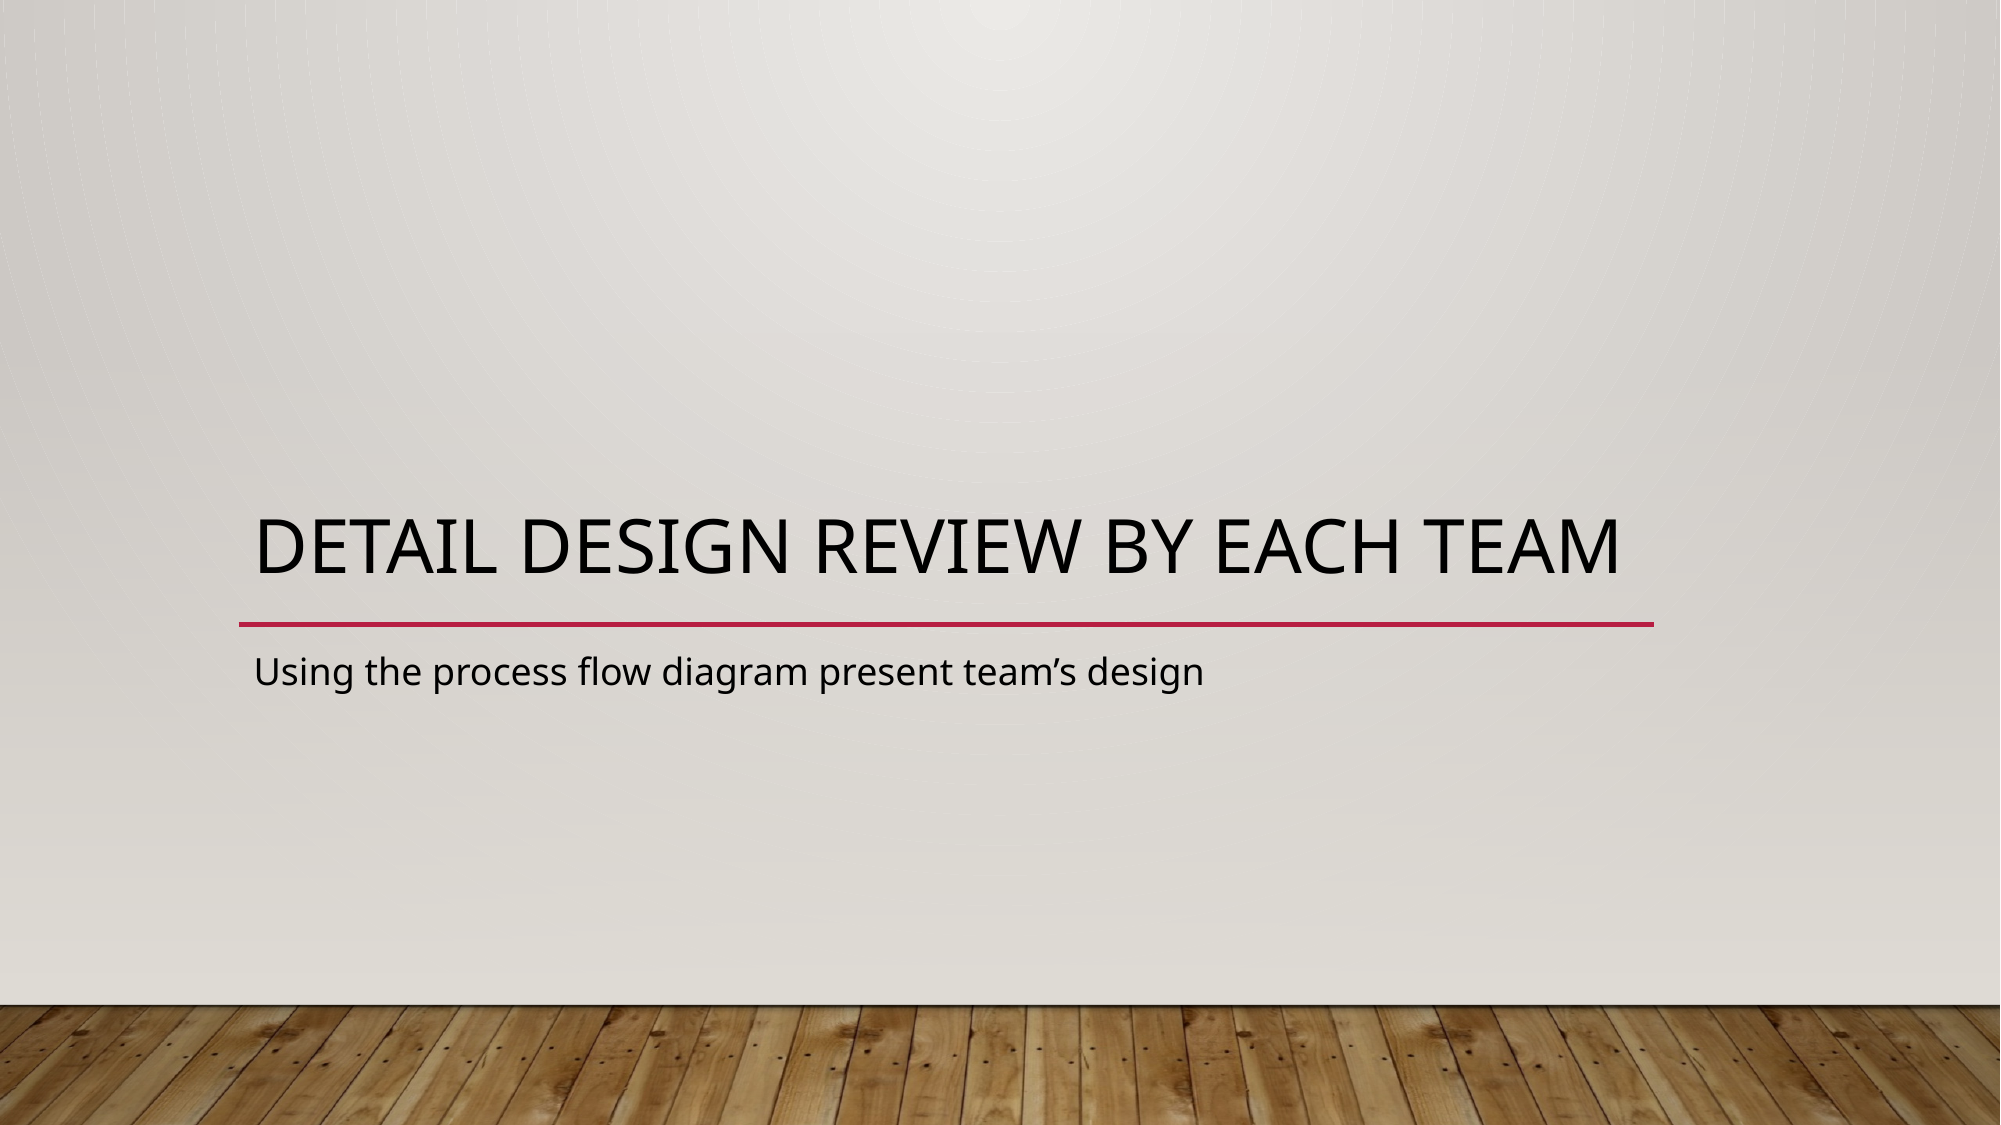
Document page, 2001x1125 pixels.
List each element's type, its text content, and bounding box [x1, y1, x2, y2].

title Detail Design Review by each team [238, 288, 1657, 598]
picture [0, 1005, 2000, 1125]
list Using the process flow diagram present team’s design [238, 624, 1655, 791]
